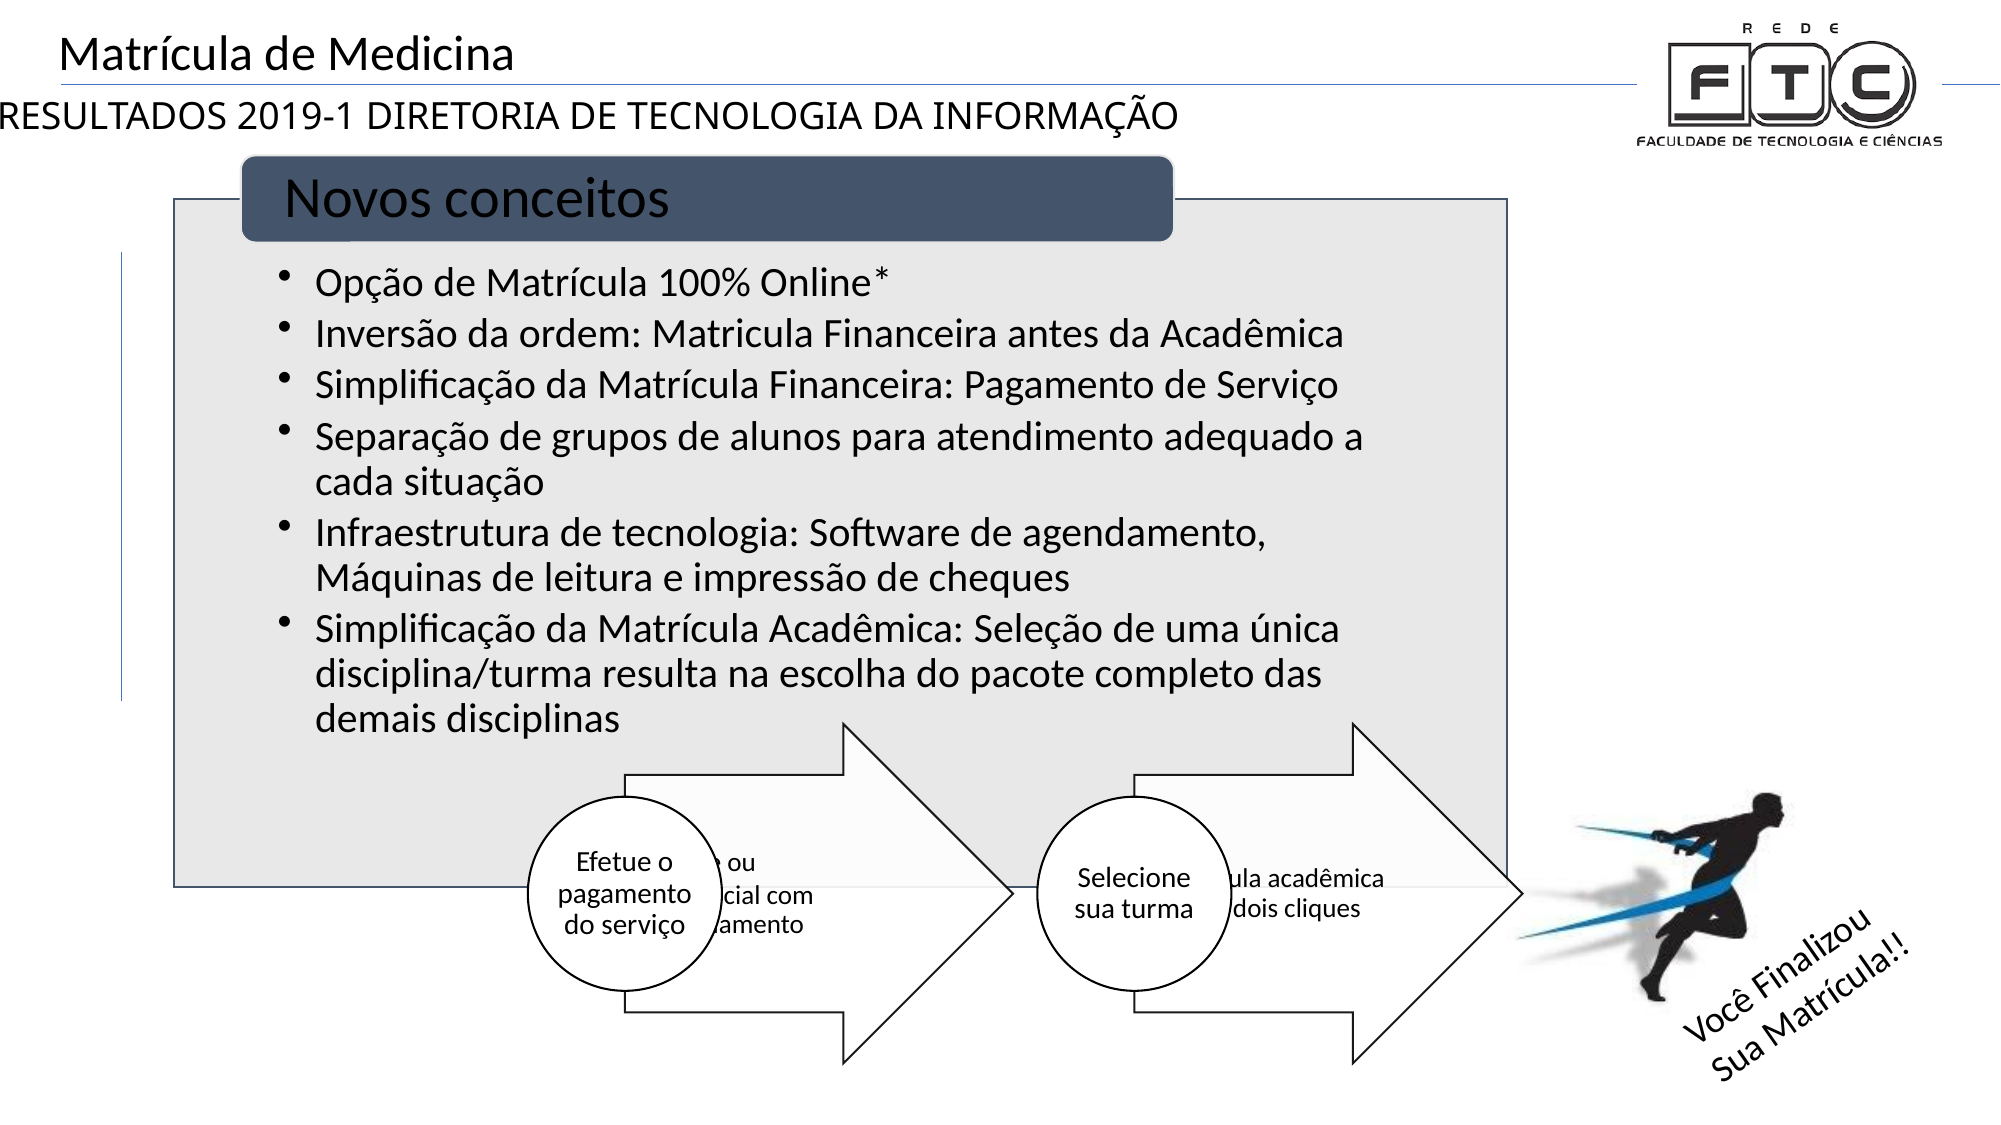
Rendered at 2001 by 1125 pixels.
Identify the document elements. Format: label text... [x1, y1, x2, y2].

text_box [527, 607, 1523, 1125]
text_box Matrícula de Medicina [43, 12, 531, 88]
picture [1637, 23, 1942, 146]
picture [1523, 765, 1797, 1022]
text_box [174, 148, 1508, 894]
text_box Você Finalizou Sua Matrícula!! [1660, 867, 1934, 1106]
